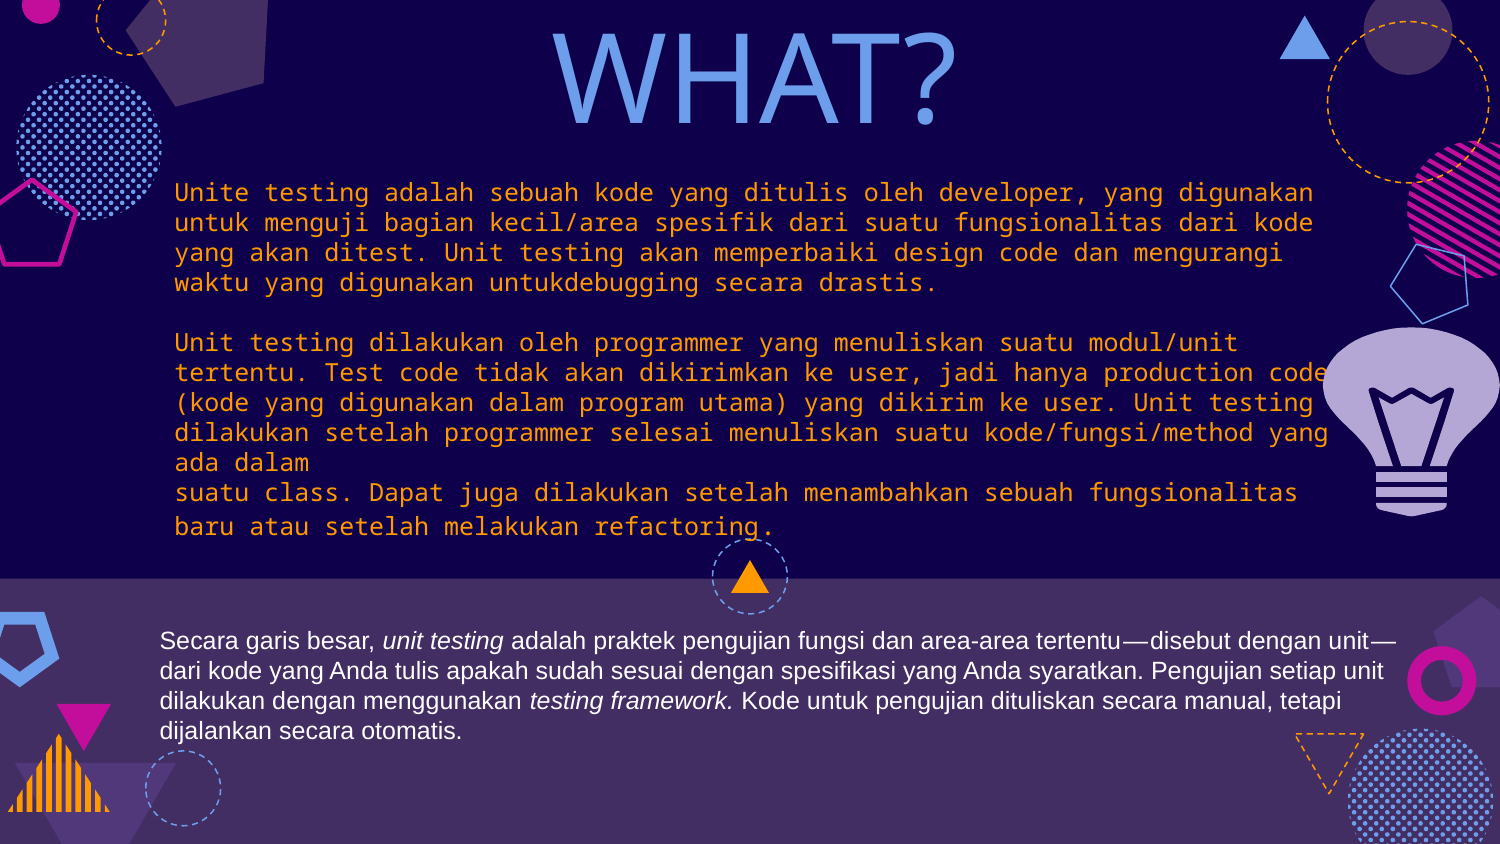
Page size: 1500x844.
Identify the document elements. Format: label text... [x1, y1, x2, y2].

title WHAT? [289, 20, 1220, 161]
subtitle Unite testing adalah sebuah kode yang ditulis oleh developer, yang digunakan untuk menguji bagian kecil/area spesifik dari suatu fungsionalitas dari kode yang akan ditest. Unit testing akan memperbaiki design code dan mengurangi waktu yang digunakan untukdebugging secara drastis. Unit testing dilakukan oleh programmer yang menuliskan suatu modul/unit tertentu. Test code tidak akan dikirimkan ke user, jadi hanya production code (kode yang digunakan dalam program utama) yang dikirim ke user. Unit testing dilakukan setelah programmer selesai menuliskan suatu kode/fungsi/method yang ada dalam suatu class. Dapat juga dilakukan setelah menambahkan sebuah fungsionalitas baru atau setelah melakukan refactoring. [159, 161, 1365, 505]
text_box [1322, 327, 1500, 517]
text_box Secara garis besar, unit testing adalah praktek pengujian fungsi dan area-area tertentu — disebut dengan unit — dari kode yang Anda tulis apakah sudah sesuai dengan spesifikasi yang Anda syaratkan. Pengujian setiap unit dilakukan dengan menggunakan testing framework. Kode untuk pengujian dituliskan secara manual, tetapi dijalankan secara otomatis. [144, 617, 1421, 752]
